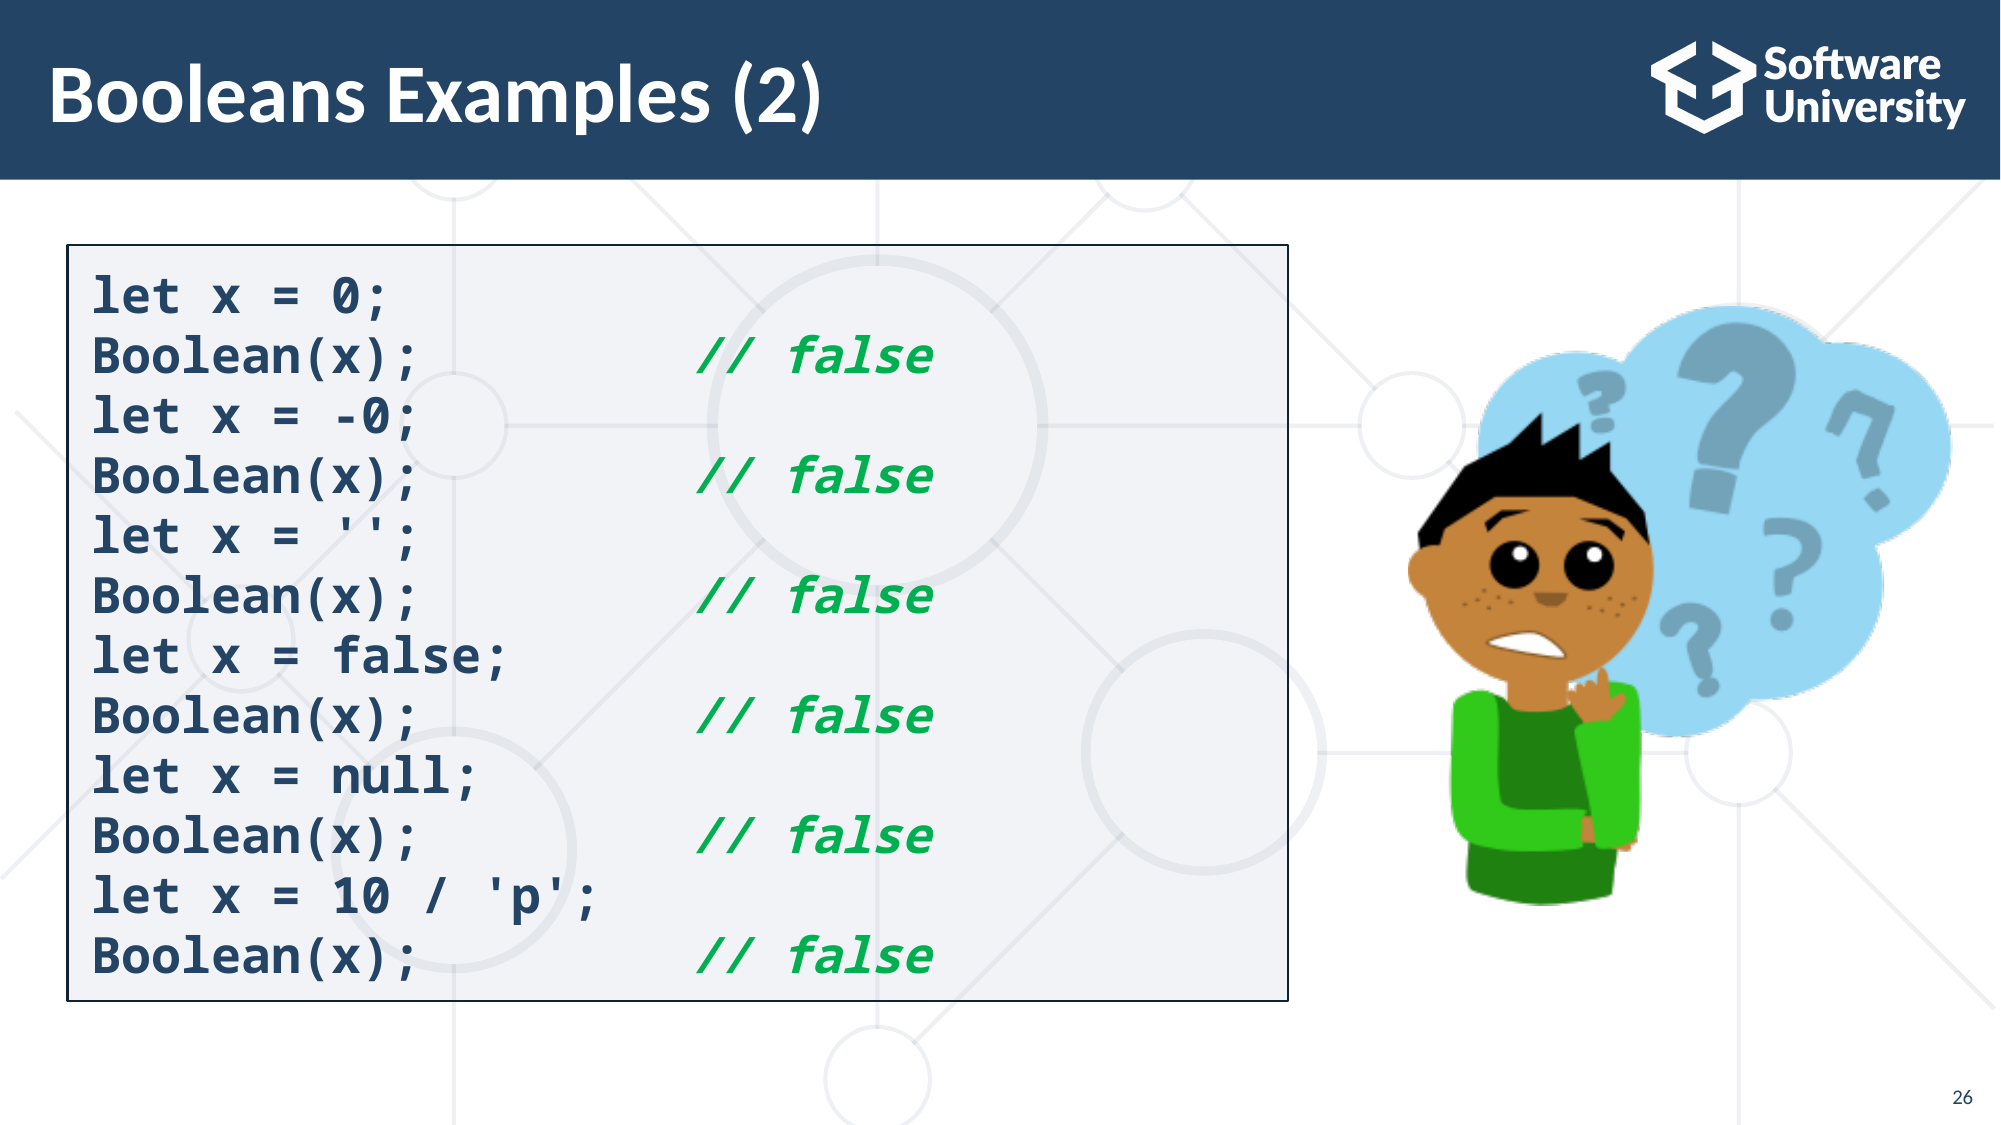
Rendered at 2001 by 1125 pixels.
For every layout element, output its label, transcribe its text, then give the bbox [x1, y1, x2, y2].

picture [1408, 305, 1953, 907]
picture [1651, 41, 1966, 134]
slide_number 26 [1927, 1067, 1989, 1117]
title Booleans Examples (2) [31, 16, 1625, 162]
text_box let x = 0; Boolean(x); // false let x = -0; Boolean(x); // false let x = ''; Boolean(x); // false let x = false; Boolean(x); // false let x = null; Boolean(x); // false let x = 10 / 'p'; Boolean(x); // false [67, 245, 1288, 1001]
